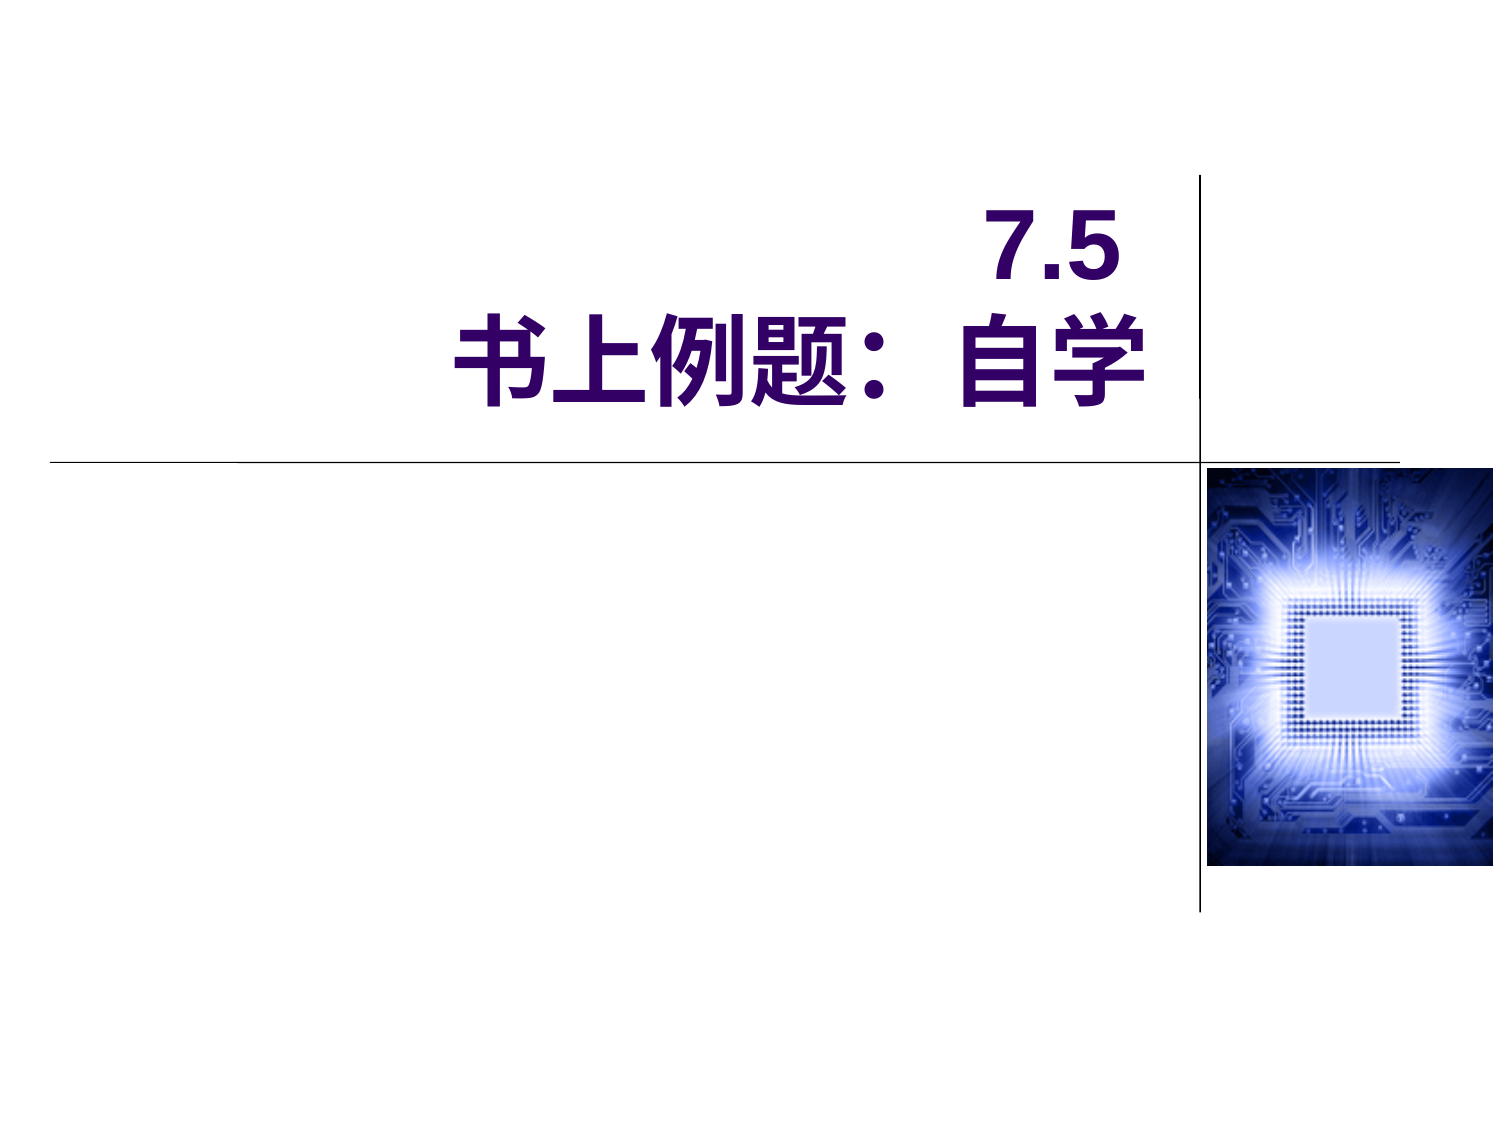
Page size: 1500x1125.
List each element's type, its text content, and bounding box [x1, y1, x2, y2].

picture [1207, 468, 1493, 866]
title 7.5 书上例题：自学 [51, 76, 1165, 427]
